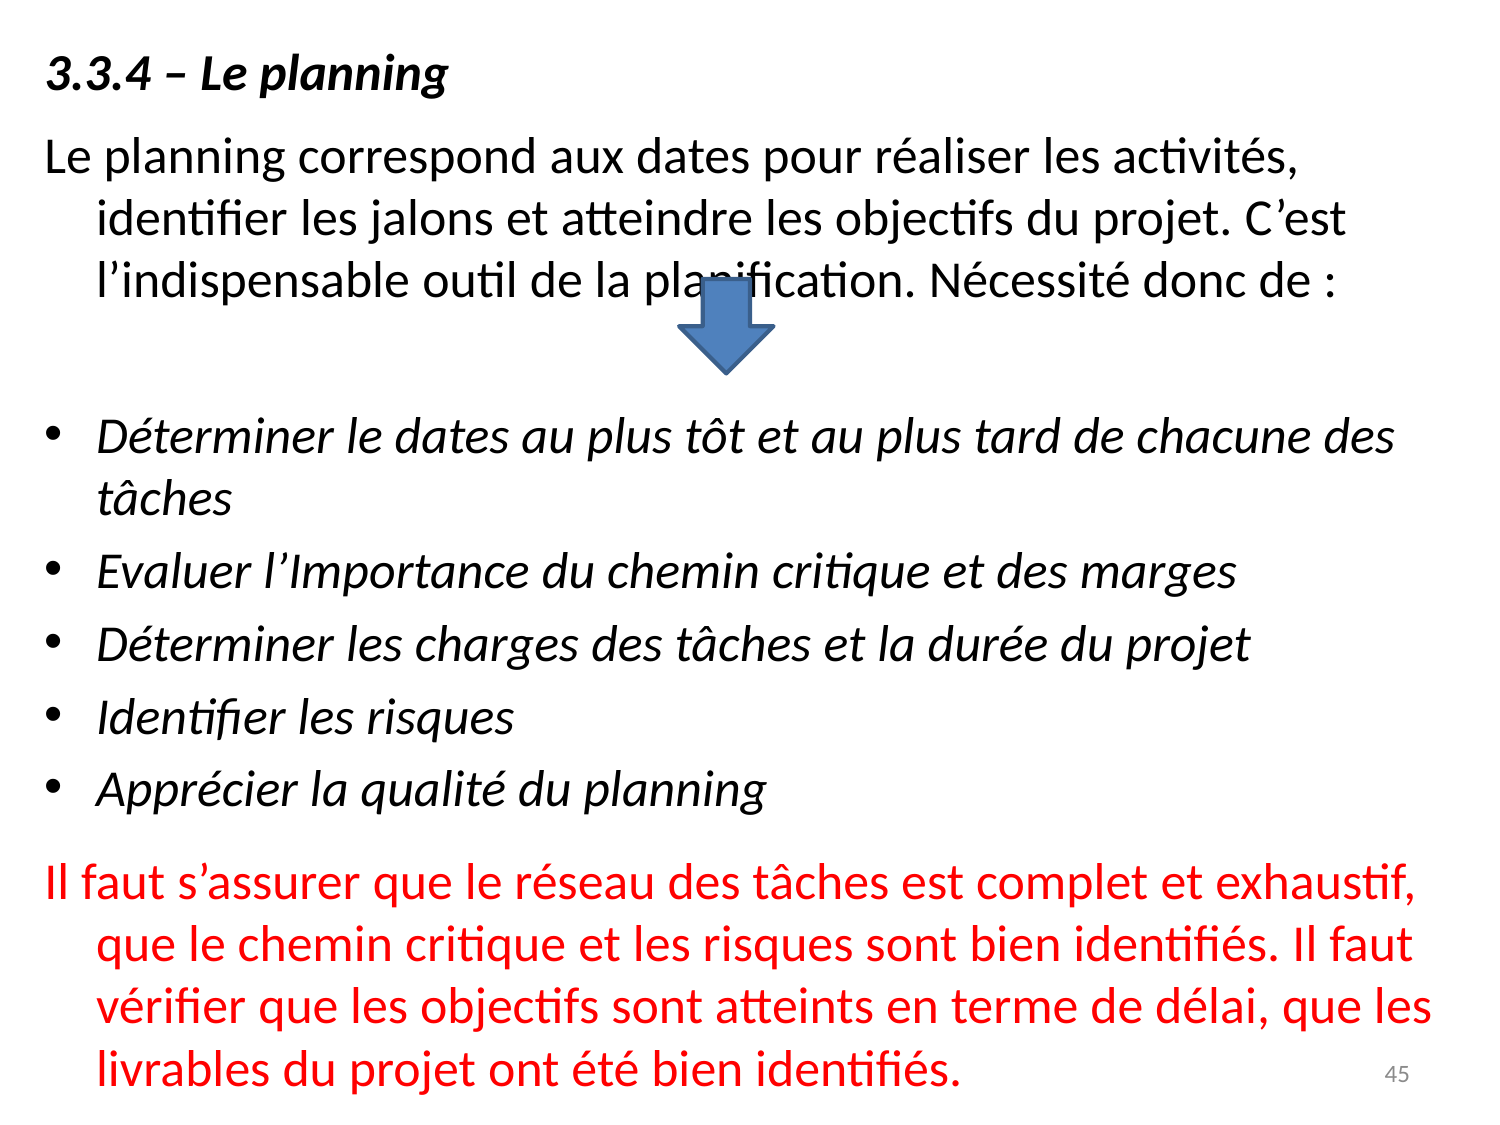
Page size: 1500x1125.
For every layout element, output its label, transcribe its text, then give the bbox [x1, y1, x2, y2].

slide_number 45 [1074, 1042, 1425, 1103]
list 3.3.4 – Le planning Le planning correspond aux dates pour réaliser les activités, identifier les jalons et atteindre les objectifs du projet. C’est l’indispensable outil de la planification. Nécessité donc de : Déterminer le dates au plus tôt et au plus tard de chacune des tâches Evaluer l’Importance du chemin critique et des marges Déterminer les charges des tâches et la durée du projet Identifier les risques Apprécier la qualité du planning Il faut s’assurer que le réseau des tâches est complet et exhaustif, que le chemin critique et les risques sont bien identifiés. Il faut vérifier que les objectifs sont atteints en terme de délai, que les livrables du projet ont été bien identifiés. [29, 30, 1471, 1106]
text_box [677, 276, 776, 376]
